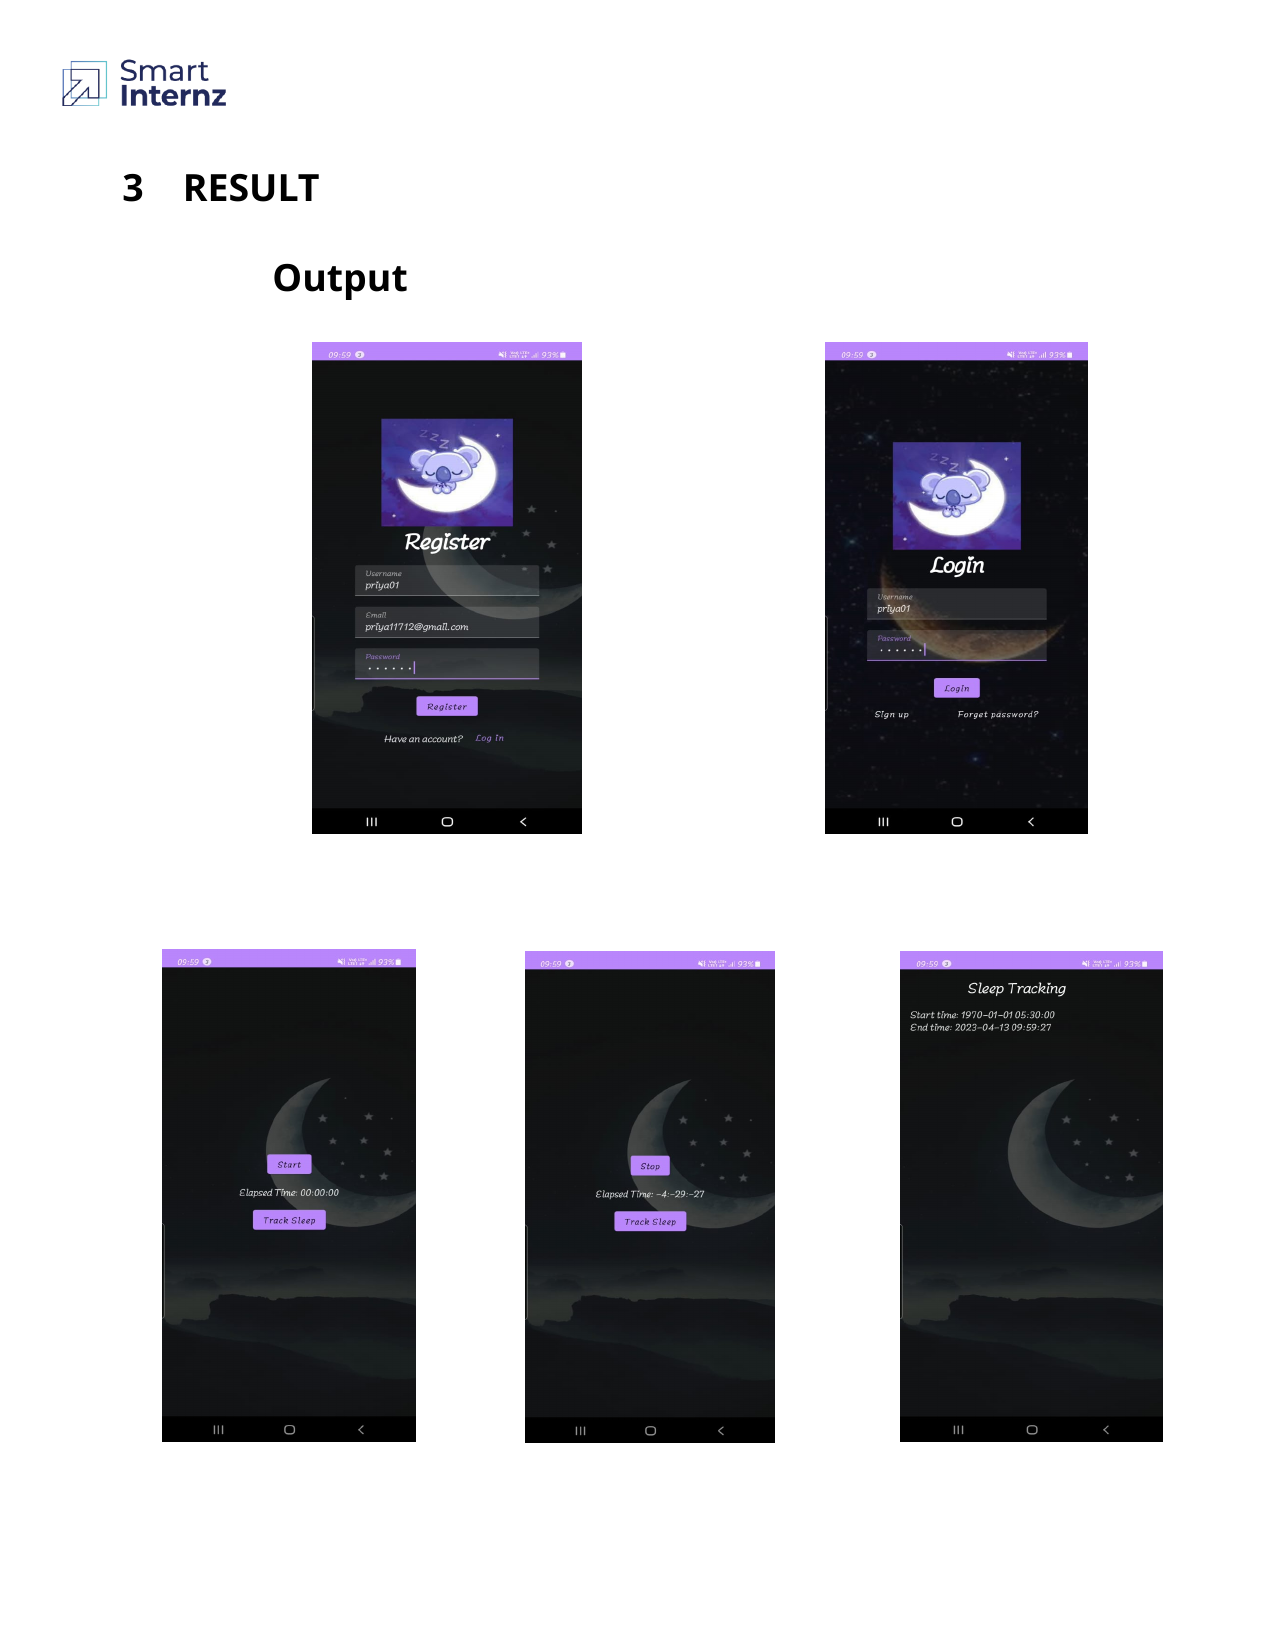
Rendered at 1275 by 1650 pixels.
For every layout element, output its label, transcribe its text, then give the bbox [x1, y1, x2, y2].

picture [312, 341, 582, 834]
picture [162, 949, 416, 1442]
text_box 3 RESULT Output [107, 156, 683, 307]
picture [62, 59, 226, 106]
picture [824, 341, 1089, 834]
picture [899, 951, 1163, 1442]
picture [524, 951, 776, 1443]
